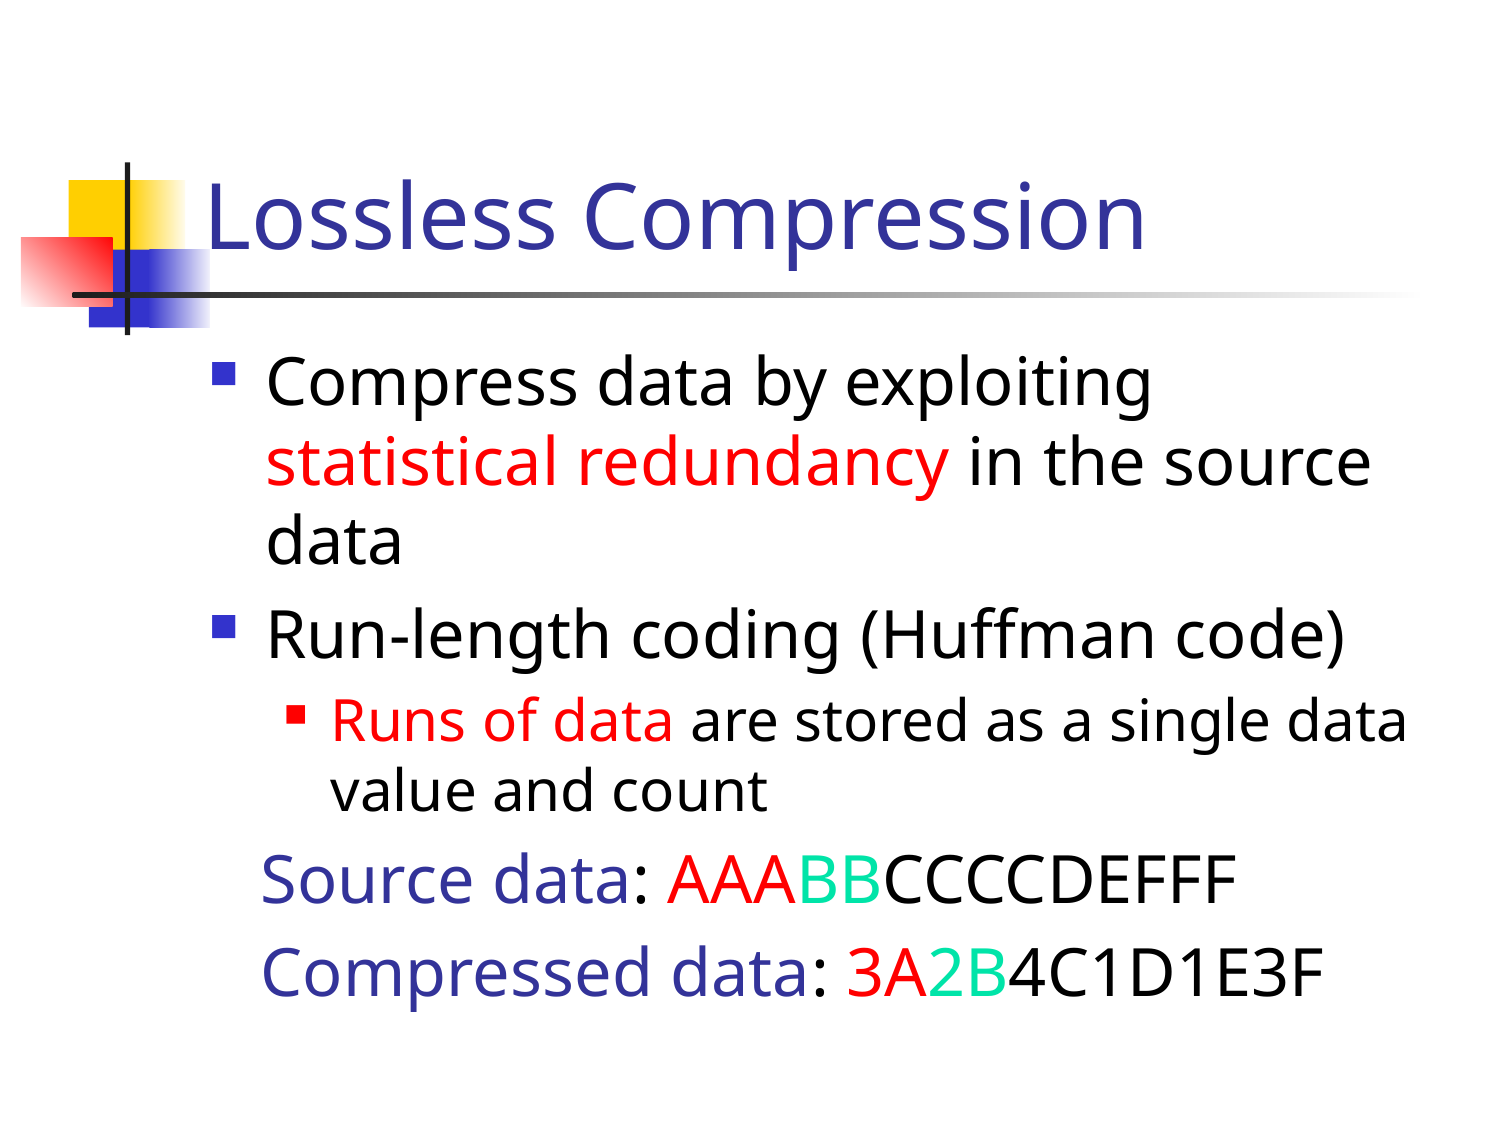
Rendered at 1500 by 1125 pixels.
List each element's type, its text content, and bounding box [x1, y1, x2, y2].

title Lossless Compression [188, 35, 1468, 275]
list Compress data by exploiting statistical redundancy in the source data Run-length coding (Huffman code) Runs of data are stored as a single data value and count Source data: AAABBCCCCDEFFF Compressed data: 3A2B4C1D1E3F [193, 331, 1469, 1006]
